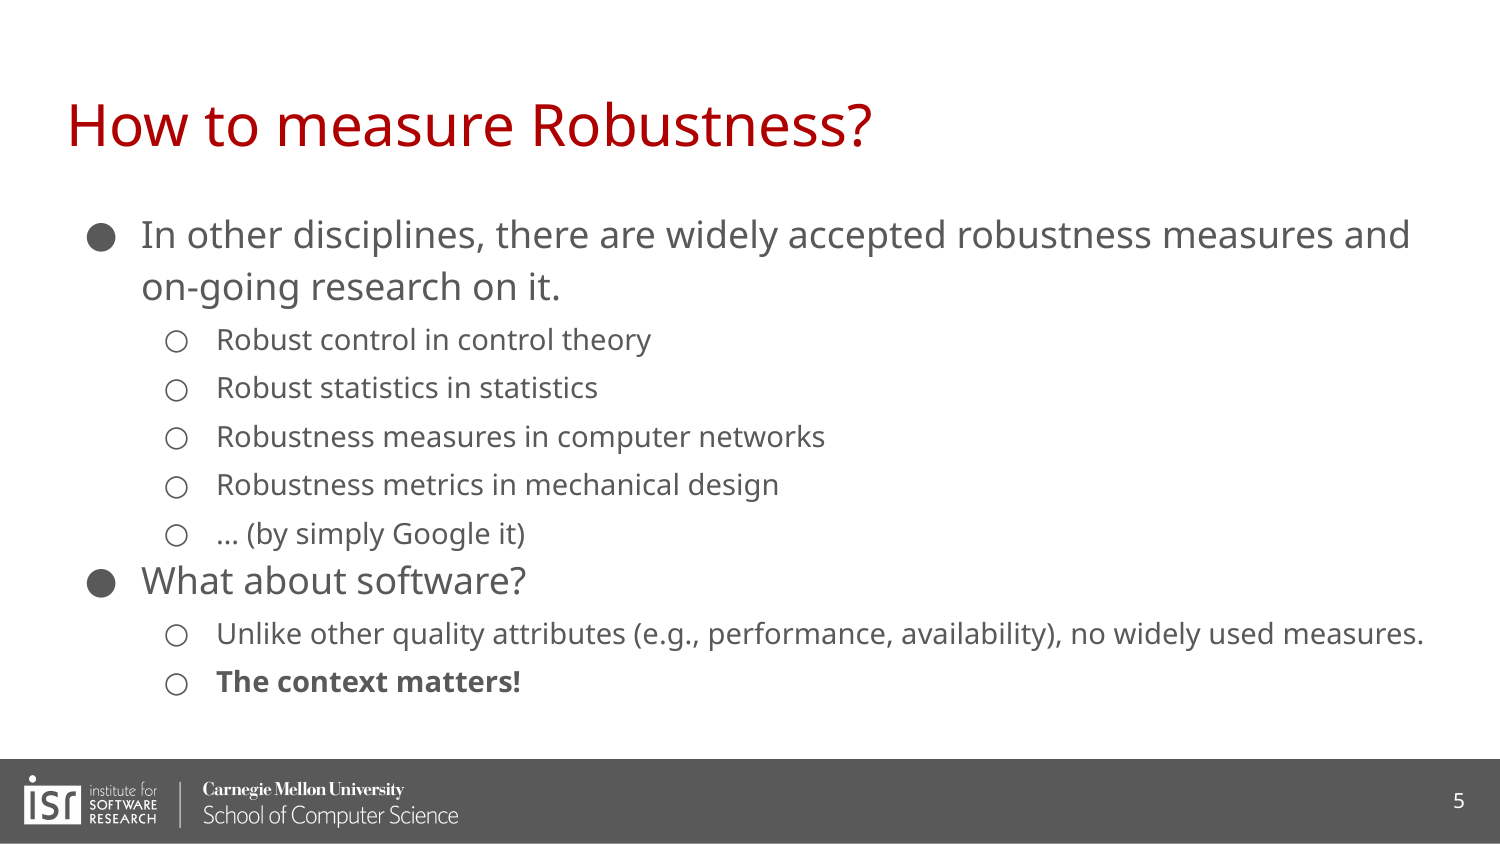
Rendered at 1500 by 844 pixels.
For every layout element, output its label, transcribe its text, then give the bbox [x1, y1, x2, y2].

picture [24, 775, 458, 828]
title How to measure Robustness? [51, 72, 1449, 167]
list In other disciplines, there are widely accepted robustness measures and on-going research on it. Robust control in control theory Robust statistics in statistics Robustness measures in computer networks Robustness metrics in mechanical design … (by simply Google it) What about software? Unlike other quality attributes (e.g., performance, availability), no widely used measures. The context matters! [51, 189, 1449, 710]
slide_number 5 [1389, 769, 1480, 834]
